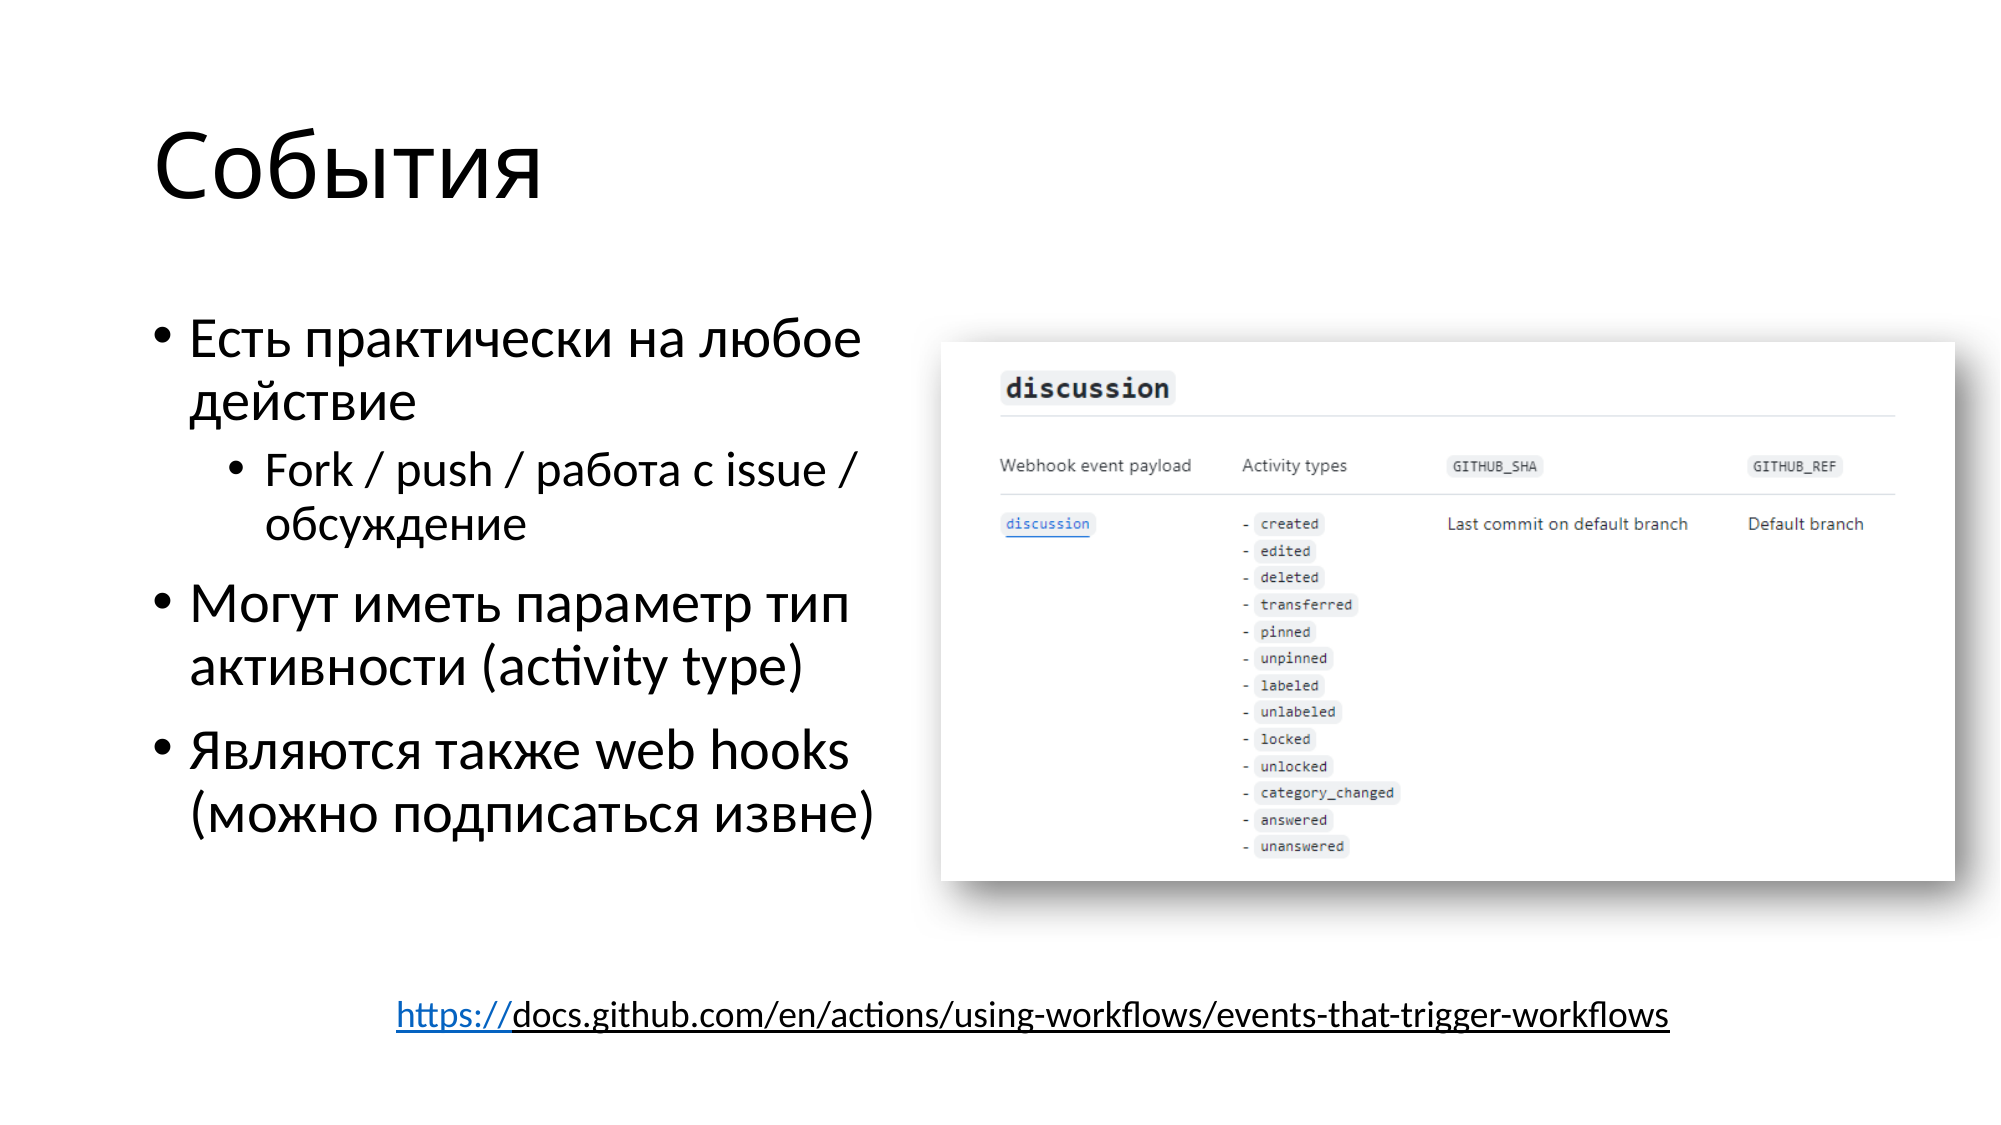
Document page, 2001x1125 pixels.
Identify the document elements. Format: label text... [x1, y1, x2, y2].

title События [137, 59, 1863, 278]
list Есть практически на любое действие Fork / push / работа с issue / обсуждение Могут иметь параметр тип активности (activity type) Являются также web hooks (можно подписаться извне) [137, 299, 929, 1014]
picture [941, 342, 1955, 881]
text_box https://docs.github.com/en/actions/using-workflows/events-that-trigger-workflows [381, 982, 1813, 1043]
